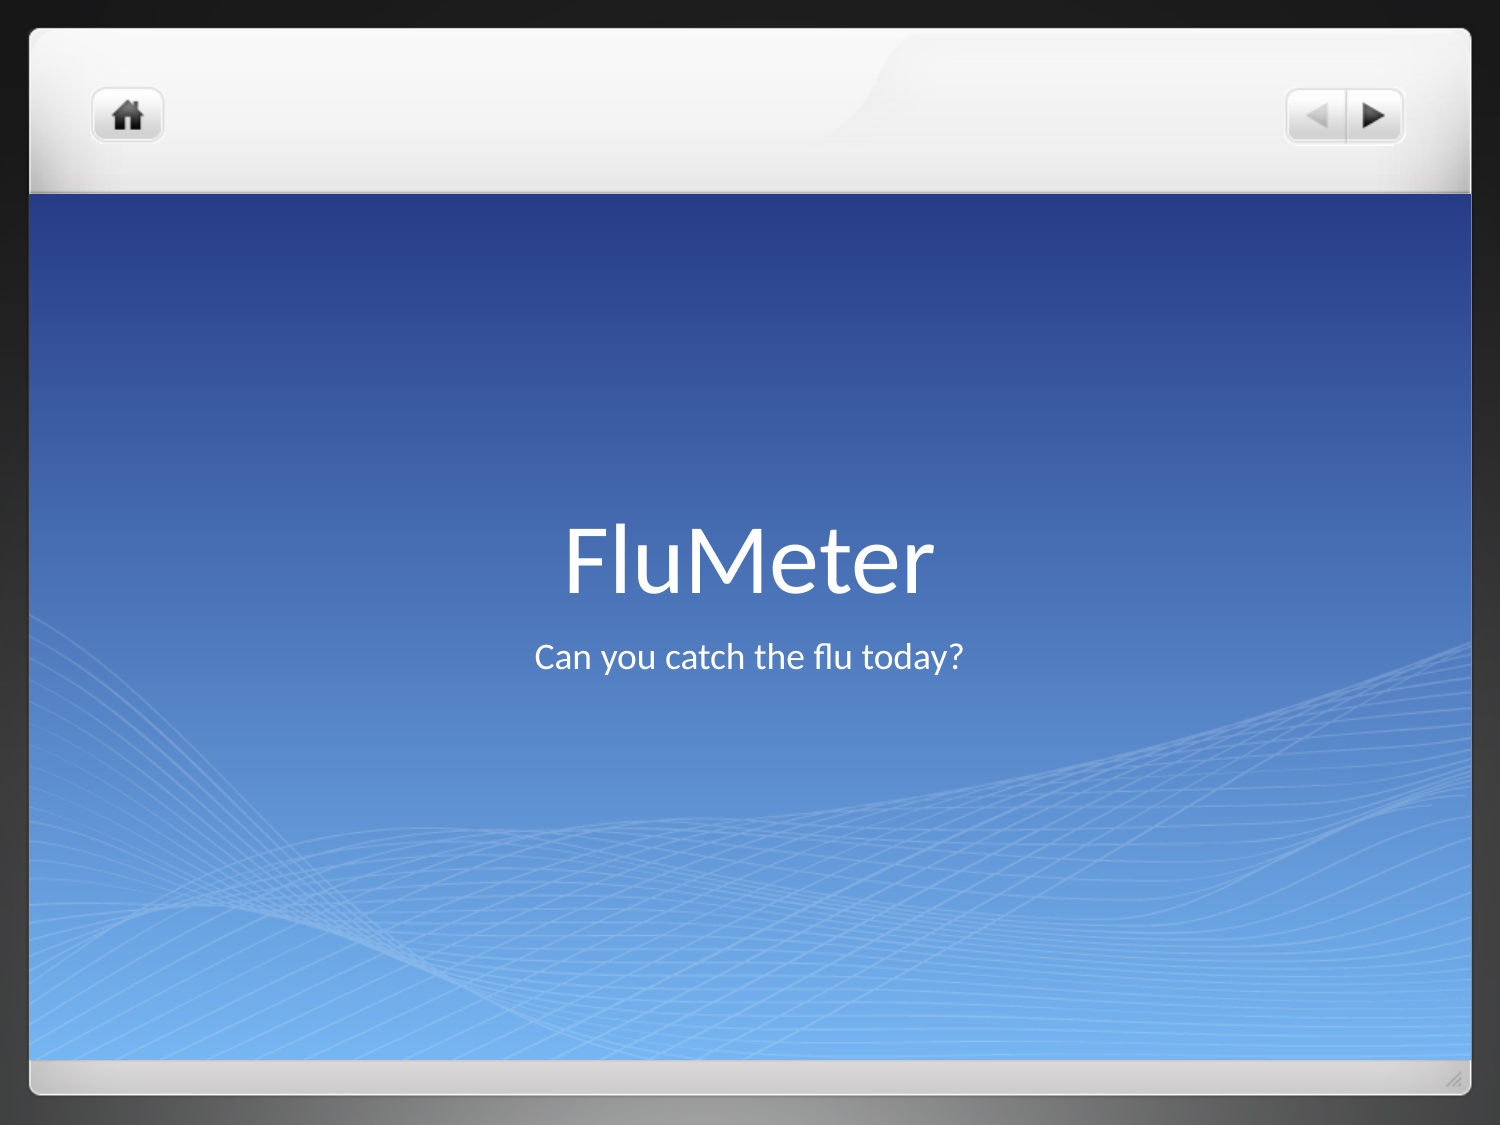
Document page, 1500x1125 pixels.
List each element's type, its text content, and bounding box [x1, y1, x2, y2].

picture [0, 0, 1500, 1125]
subtitle Can you catch the flu today? [68, 624, 1432, 749]
title FluMeter [68, 355, 1432, 622]
